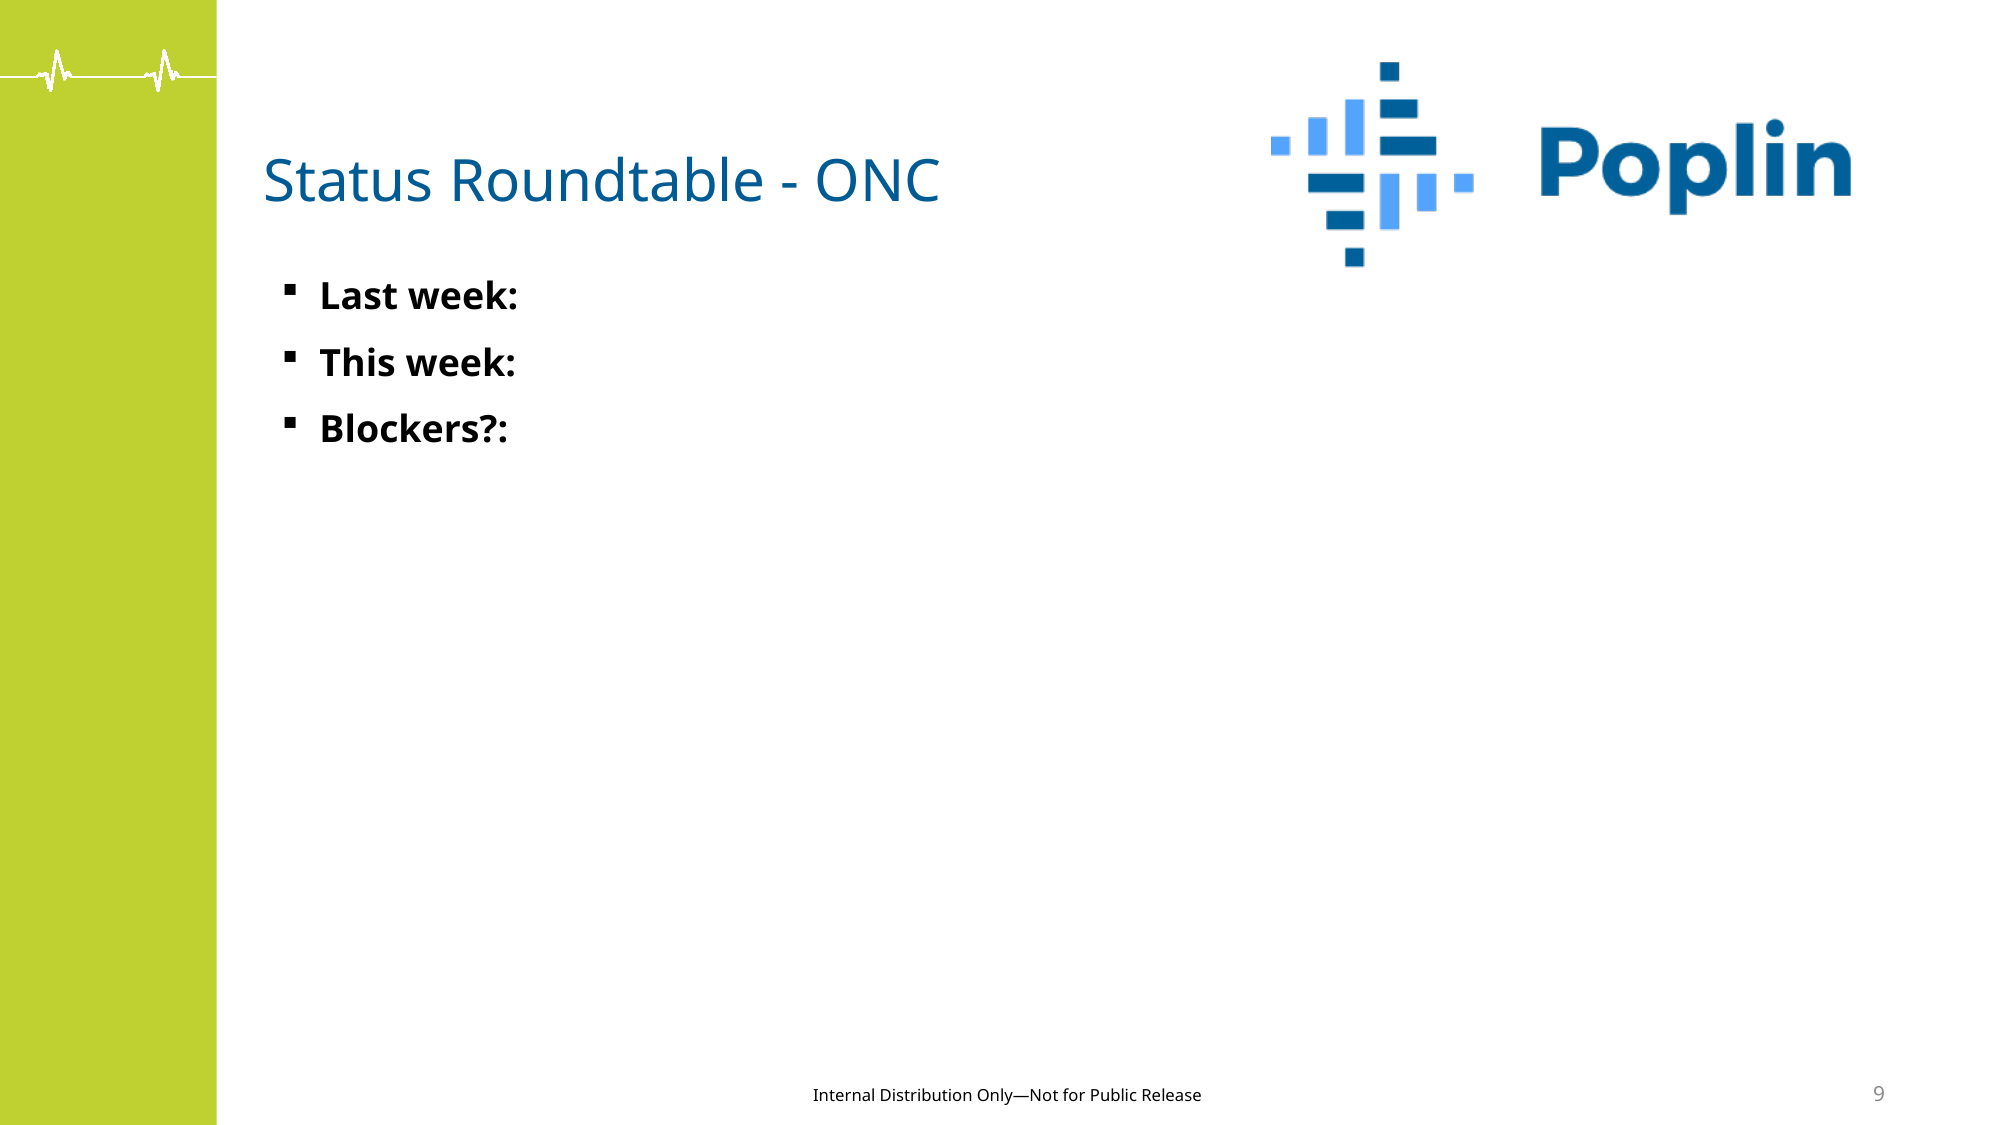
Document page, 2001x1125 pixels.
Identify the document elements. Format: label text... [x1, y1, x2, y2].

picture [1247, 47, 1925, 278]
title Status Roundtable - ONC [248, 119, 1242, 236]
picture [0, 9, 217, 125]
slide_number 9 [1500, 1065, 1900, 1125]
list Last week: This week: Blockers?: [248, 255, 1882, 1005]
